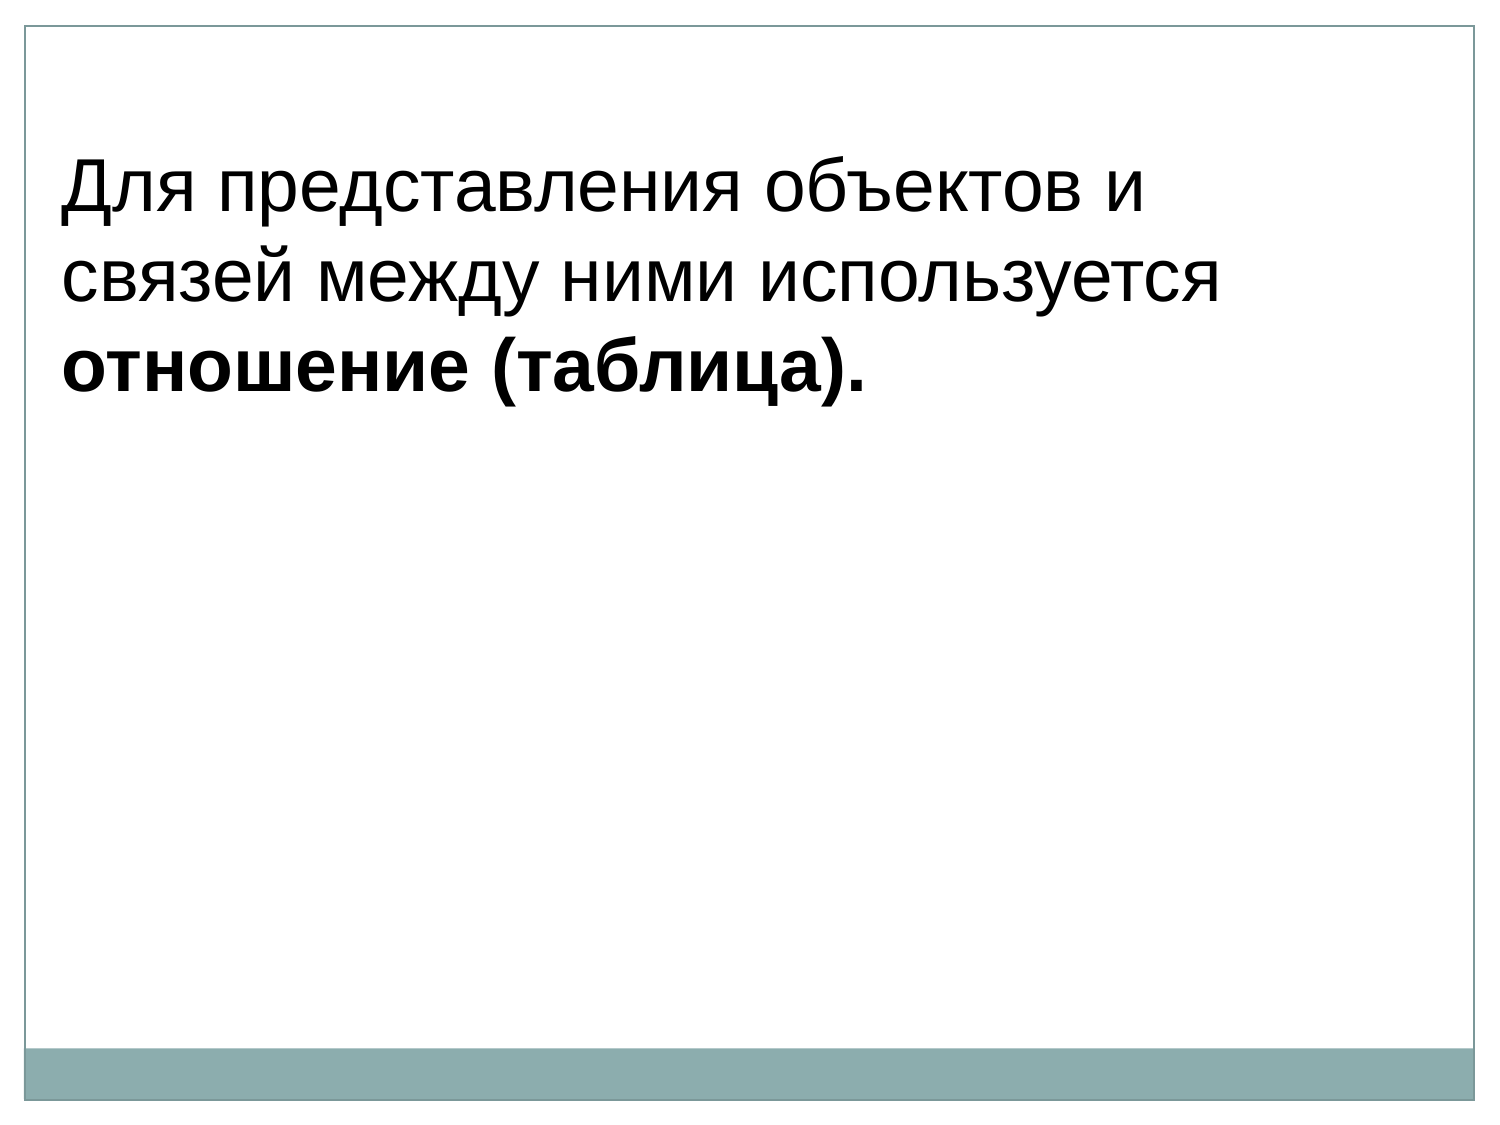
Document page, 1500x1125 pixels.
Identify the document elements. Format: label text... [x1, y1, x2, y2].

text_box Для представления объектов и связей между ними используется отношение (таблица). [46, 128, 1360, 414]
